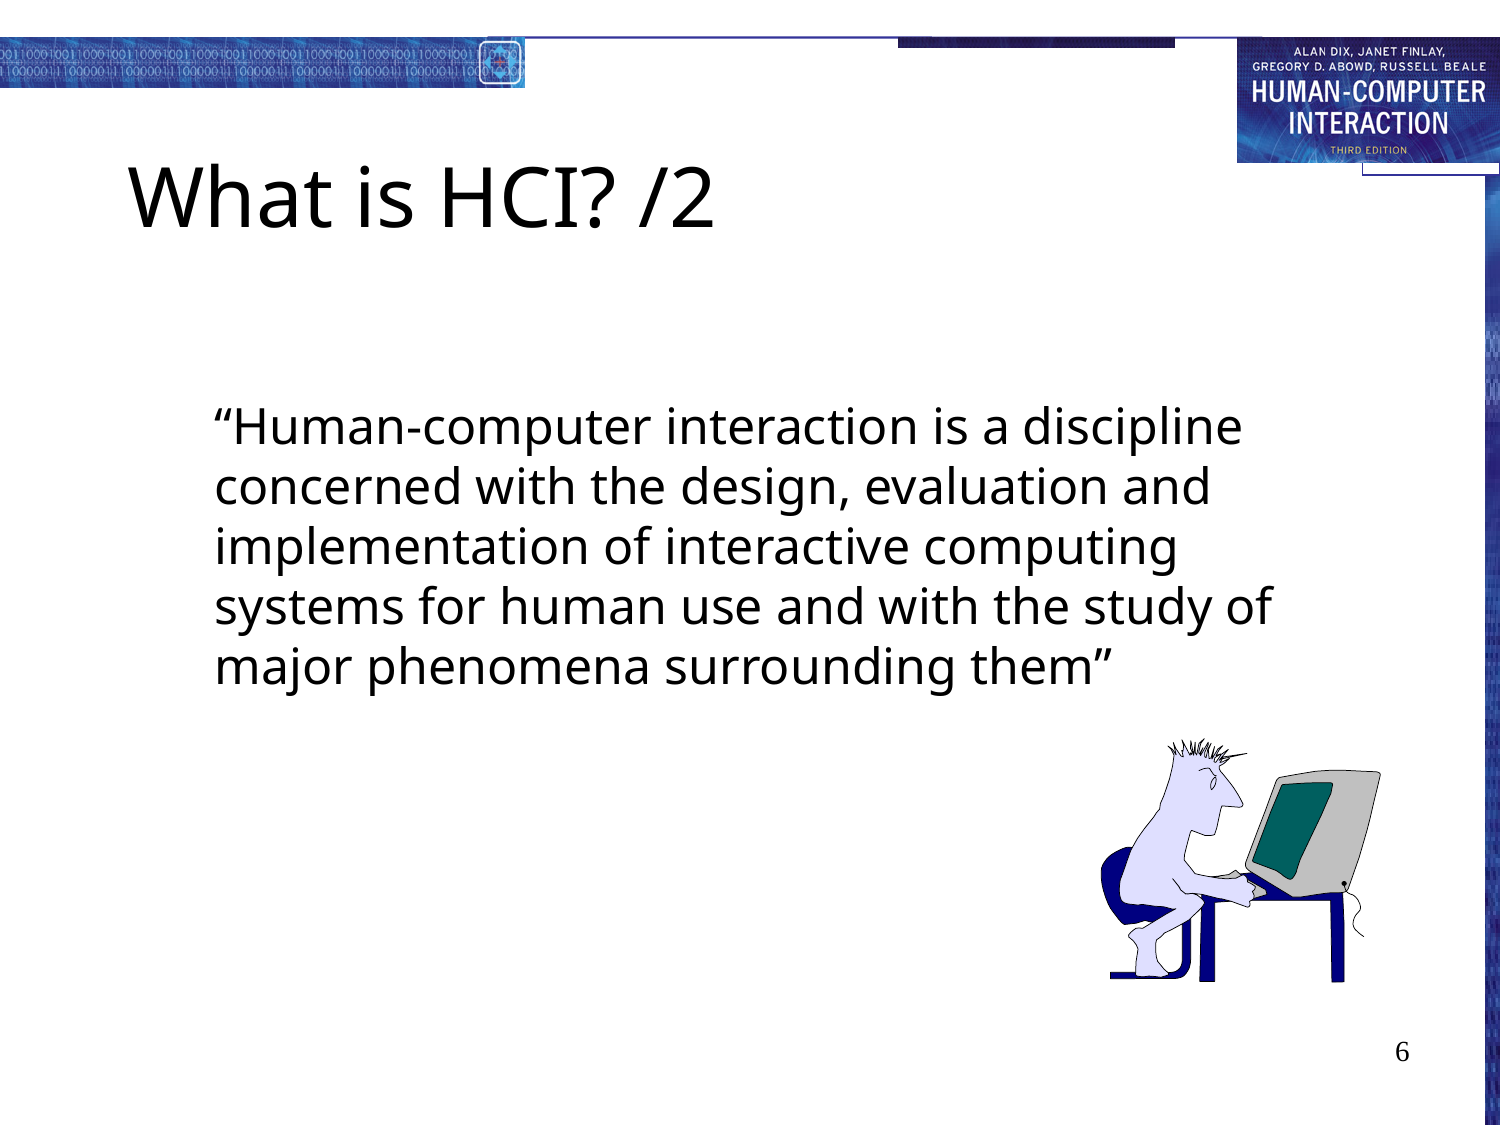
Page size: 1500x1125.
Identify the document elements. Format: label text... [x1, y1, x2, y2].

picture [0, 37, 525, 88]
text_box “Human-computer interaction is a discipline concerned with the design, evaluation and implementation of interactive computing systems for human use and with the study of major phenomena surrounding them” [199, 387, 1338, 908]
picture [1485, 176, 1500, 1125]
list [1099, 737, 1382, 984]
picture [1237, 37, 1500, 163]
picture [898, 37, 1175, 48]
slide_number 6 [1074, 1024, 1426, 1103]
title What is HCI? /2 [112, 99, 1238, 288]
